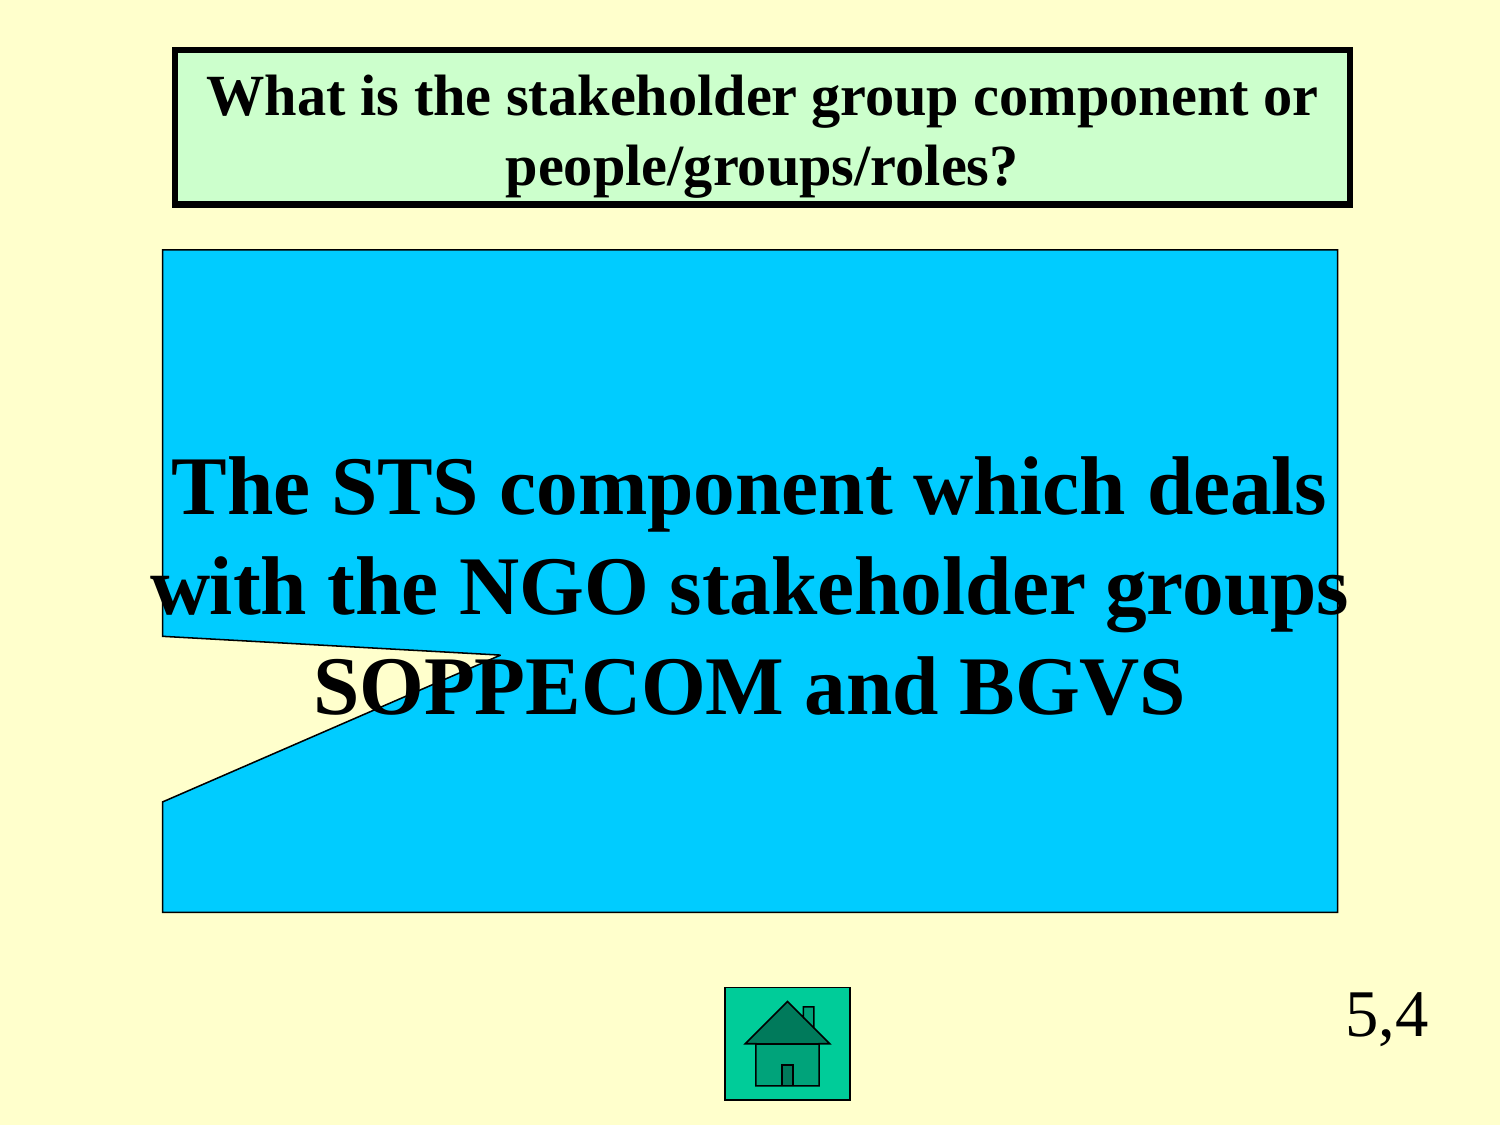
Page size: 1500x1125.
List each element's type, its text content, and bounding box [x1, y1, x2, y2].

text_box [725, 987, 851, 1101]
subtitle 5,4 [1274, 962, 1500, 1125]
text_box The STS component which deals with the NGO stakeholder groups SOPPECOM and BGVS [162, 249, 1338, 913]
text_box What is the stakeholder group component or people/groups/roles? [174, 49, 1350, 205]
